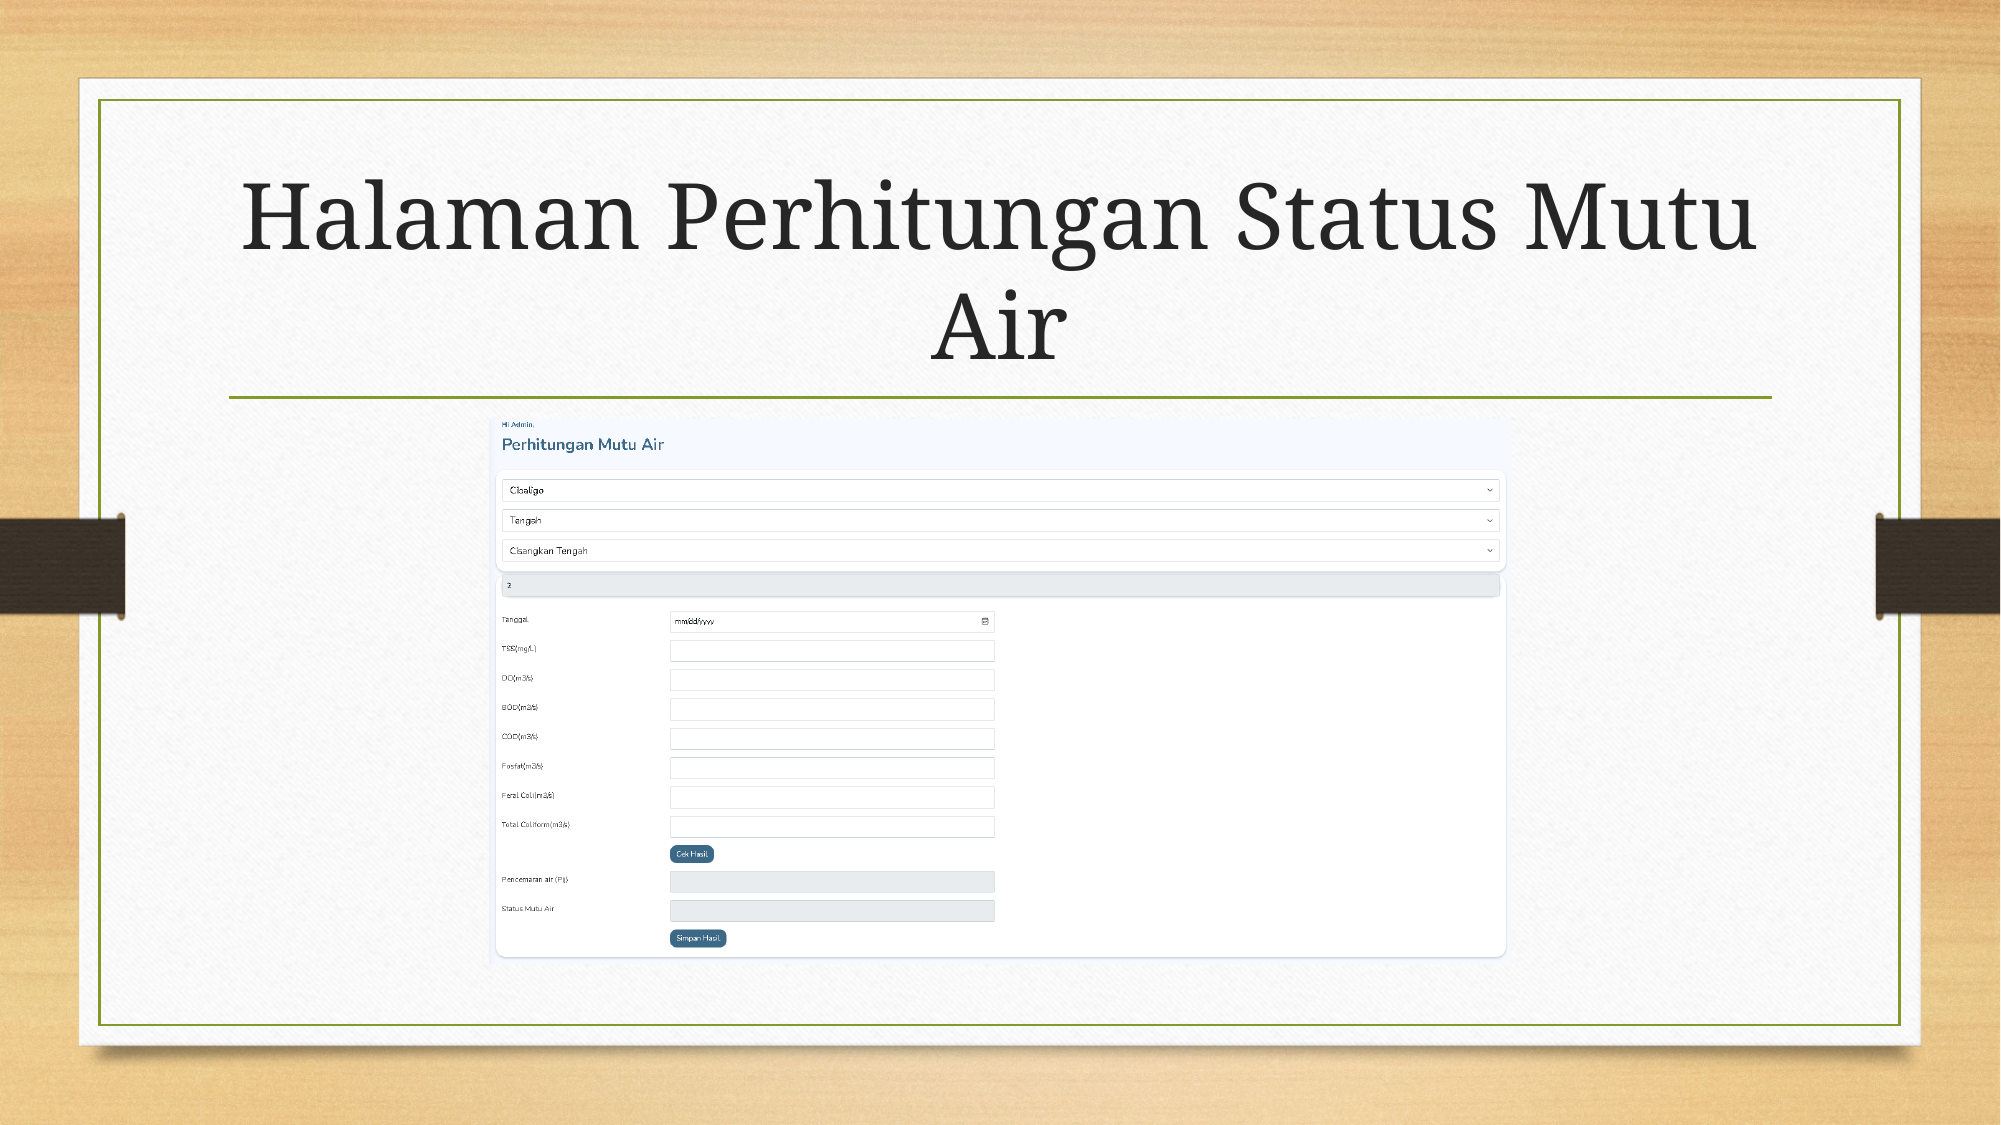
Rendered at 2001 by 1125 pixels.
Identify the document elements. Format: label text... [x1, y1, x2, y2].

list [488, 419, 1512, 964]
title Halaman Perhitungan Status Mutu Air [212, 161, 1788, 375]
picture [0, 0, 2001, 1125]
